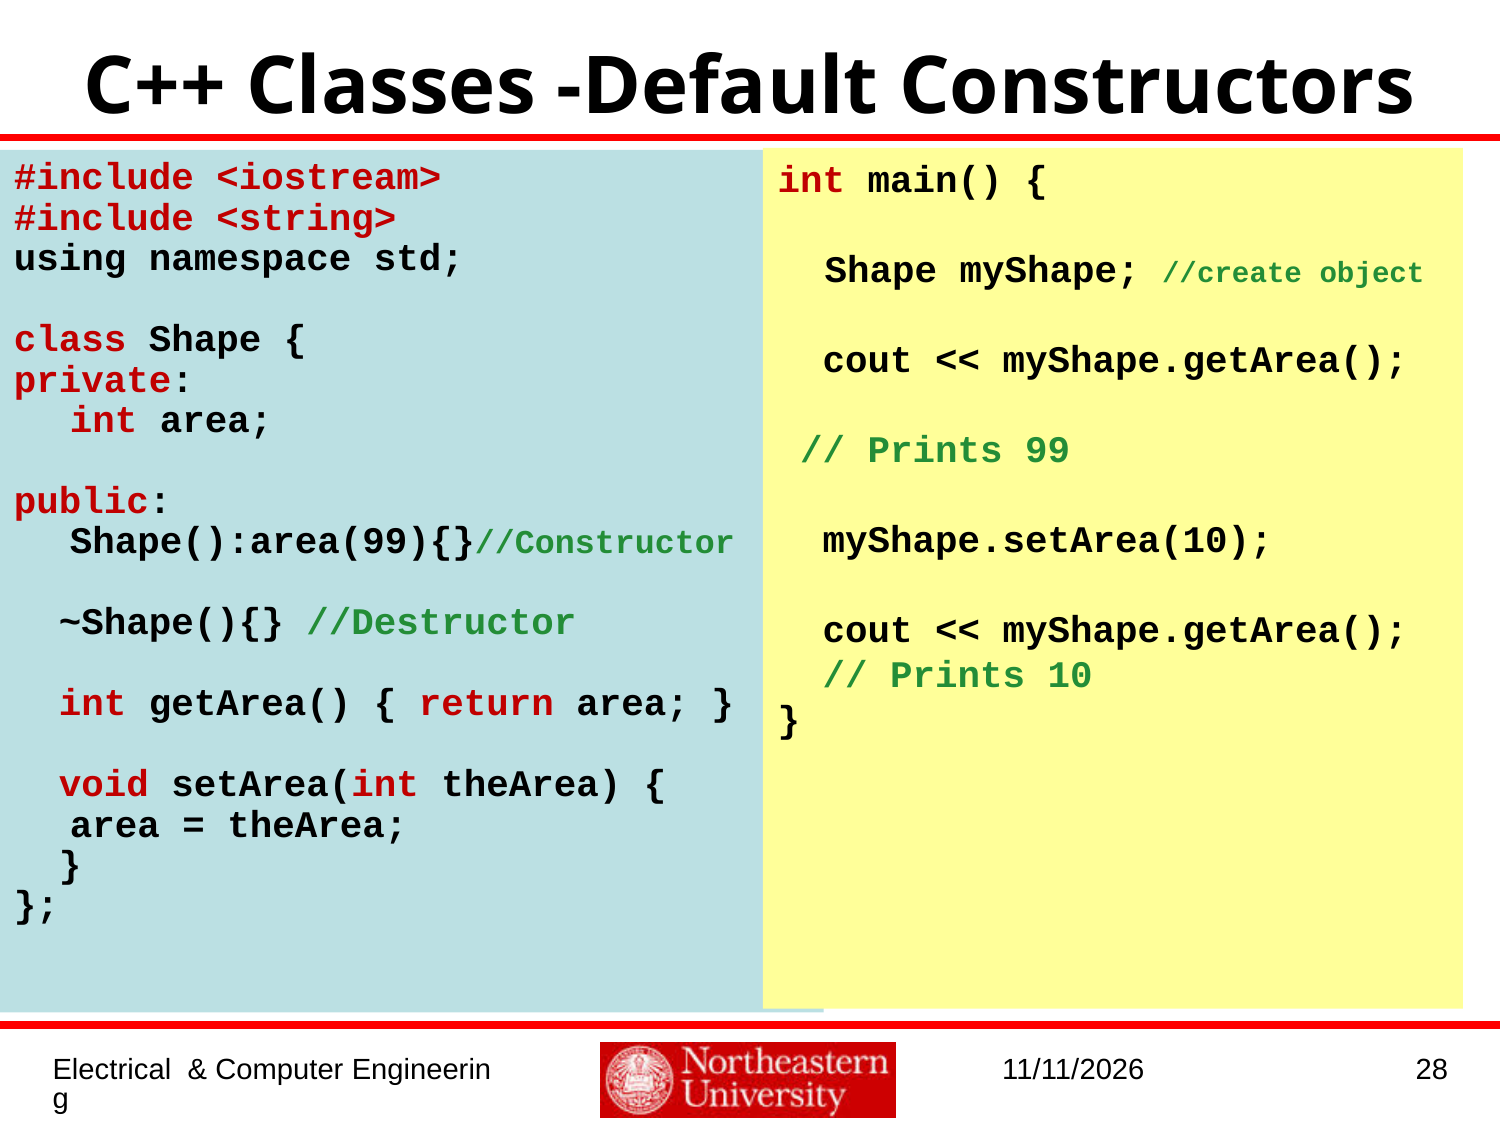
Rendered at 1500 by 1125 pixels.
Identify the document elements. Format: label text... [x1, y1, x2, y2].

footer Electrical & Computer Engineering [37, 1042, 513, 1121]
text_box int main() { Shape myShape; //create object cout << myShape.getArea(); // Prints 99 myShape.setArea(10); cout << myShape.getArea(); // Prints 10 } [762, 147, 1463, 1009]
slide_number 28 [1375, 1042, 1464, 1121]
picture [600, 1042, 896, 1118]
title C++ Classes -Default Constructors [0, 24, 1500, 138]
list #include <iostream> #include <string> using namespace std; class Shape { private: int area; public: Shape():area(99){}//Constructor ~Shape(){} //Destructor int getArea() { return area; } void setArea(int theArea) { area = theArea; } }; [0, 149, 824, 1013]
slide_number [986, 1042, 1338, 1121]
